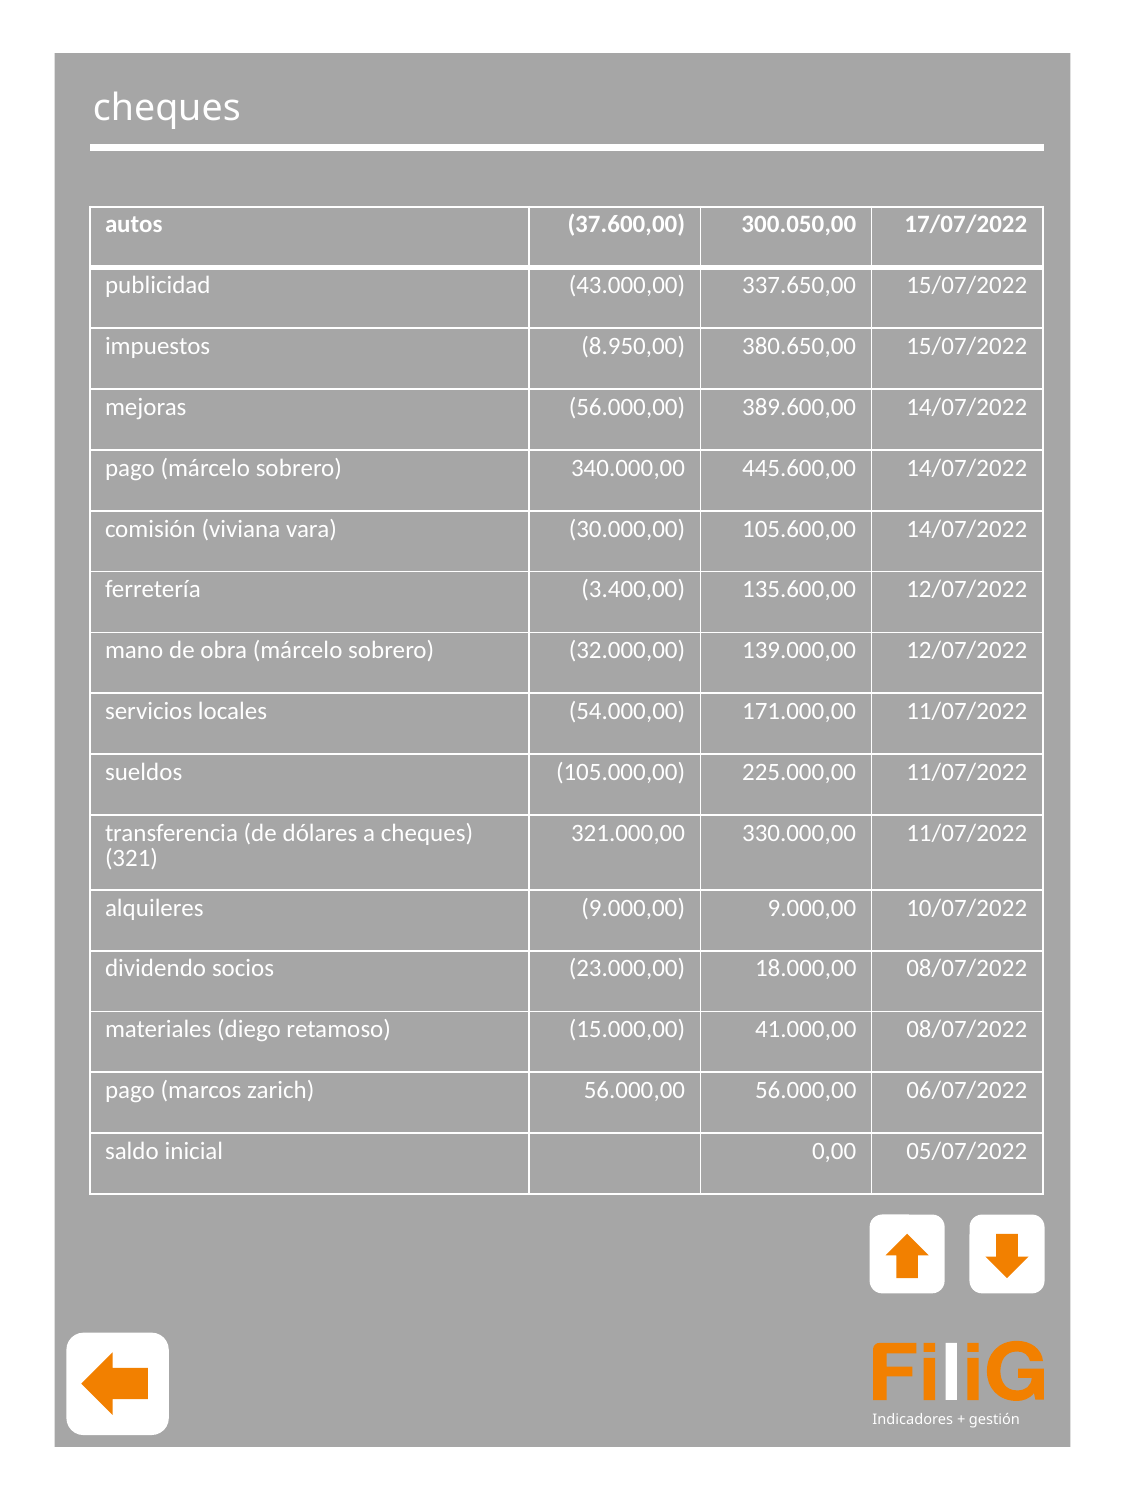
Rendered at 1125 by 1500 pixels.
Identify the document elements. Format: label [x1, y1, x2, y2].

text_box [54, 52, 1083, 1448]
